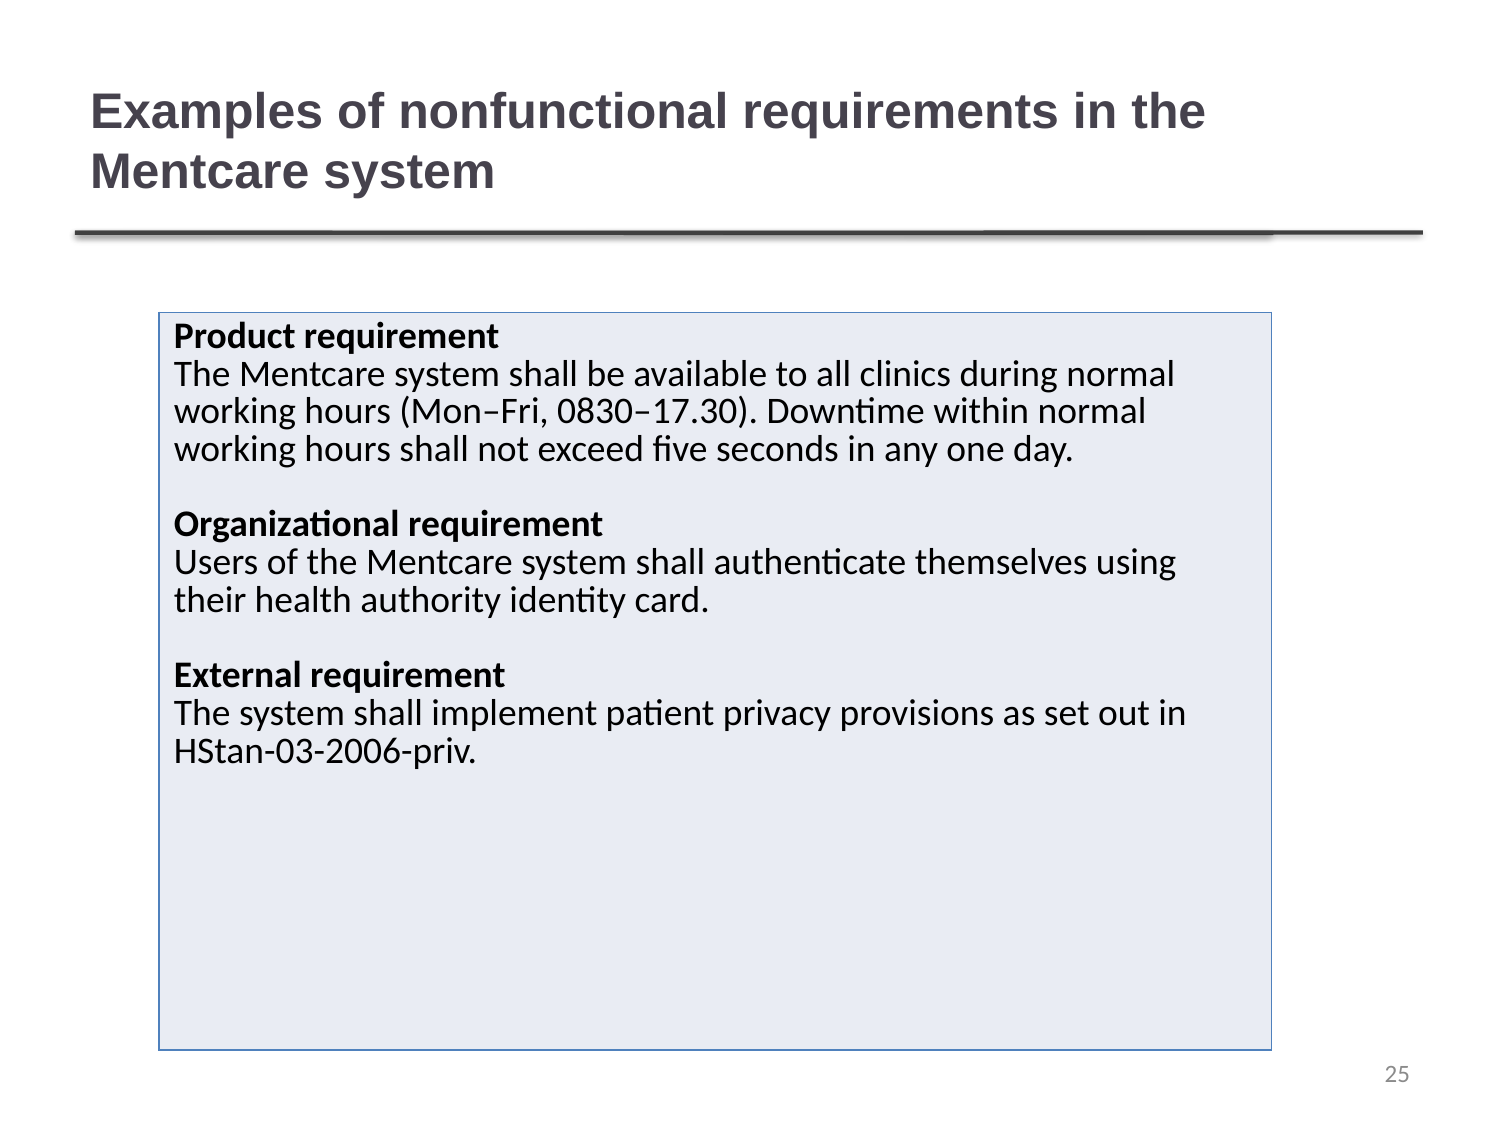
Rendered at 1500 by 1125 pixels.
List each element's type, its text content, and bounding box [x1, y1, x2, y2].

slide_number 25 [1074, 1042, 1425, 1103]
table_header Product requirement The Mentcare system shall be available to all clinics during normal working hours (Mon–Fri, 0830–17.30). Downtime within normal working hours shall not exceed five seconds in any one day. Organizational requirement Users of the Mentcare system shall authenticate themselves using their health authority identity card. External requirement The system shall implement patient privacy provisions as set out in HStan-03-2006-priv. [160, 313, 1271, 1049]
title Examples of nonfunctional requirements in the Mentcare system [74, 44, 1272, 233]
